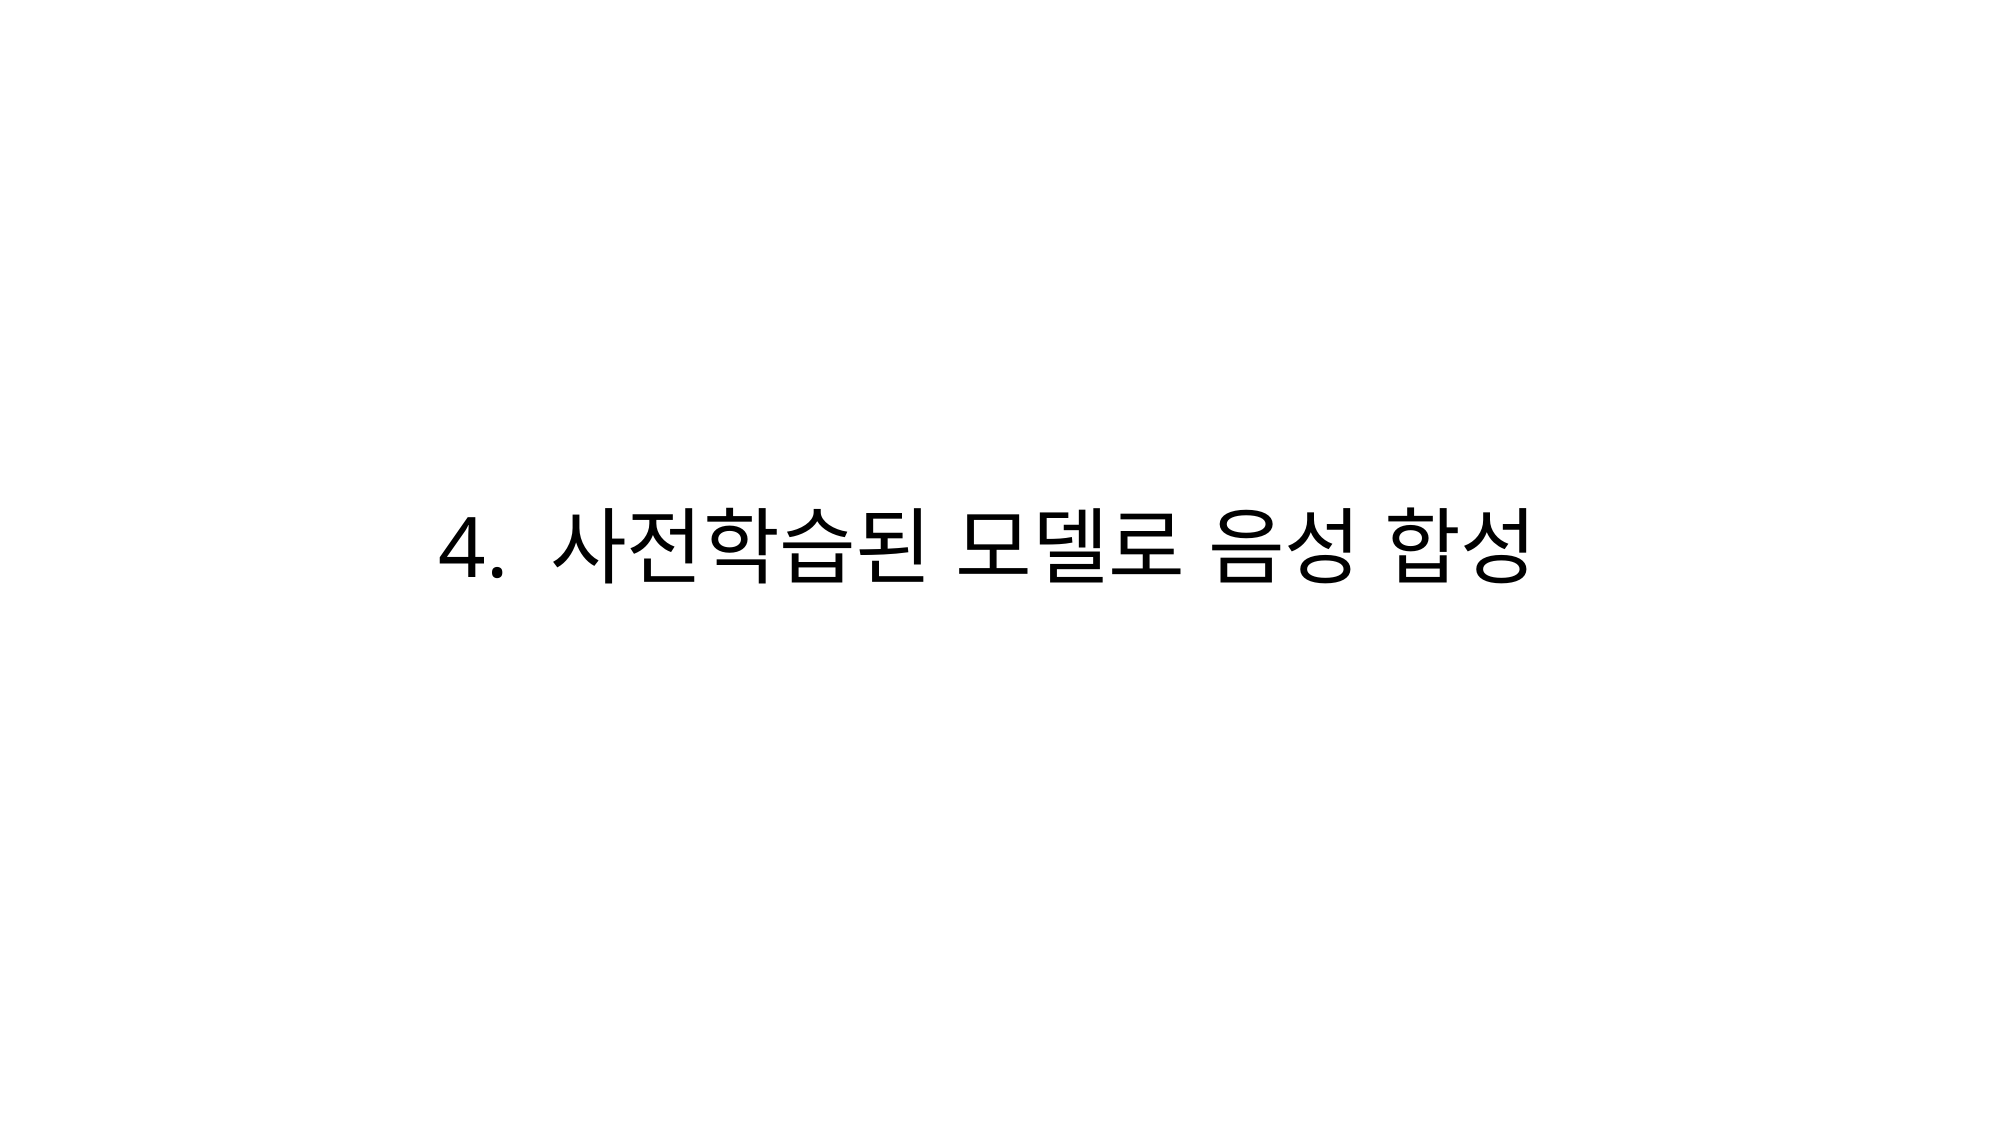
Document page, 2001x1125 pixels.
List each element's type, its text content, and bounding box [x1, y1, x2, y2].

title 4. 사전학습된 모델로 음성 합성 [249, 484, 1750, 753]
